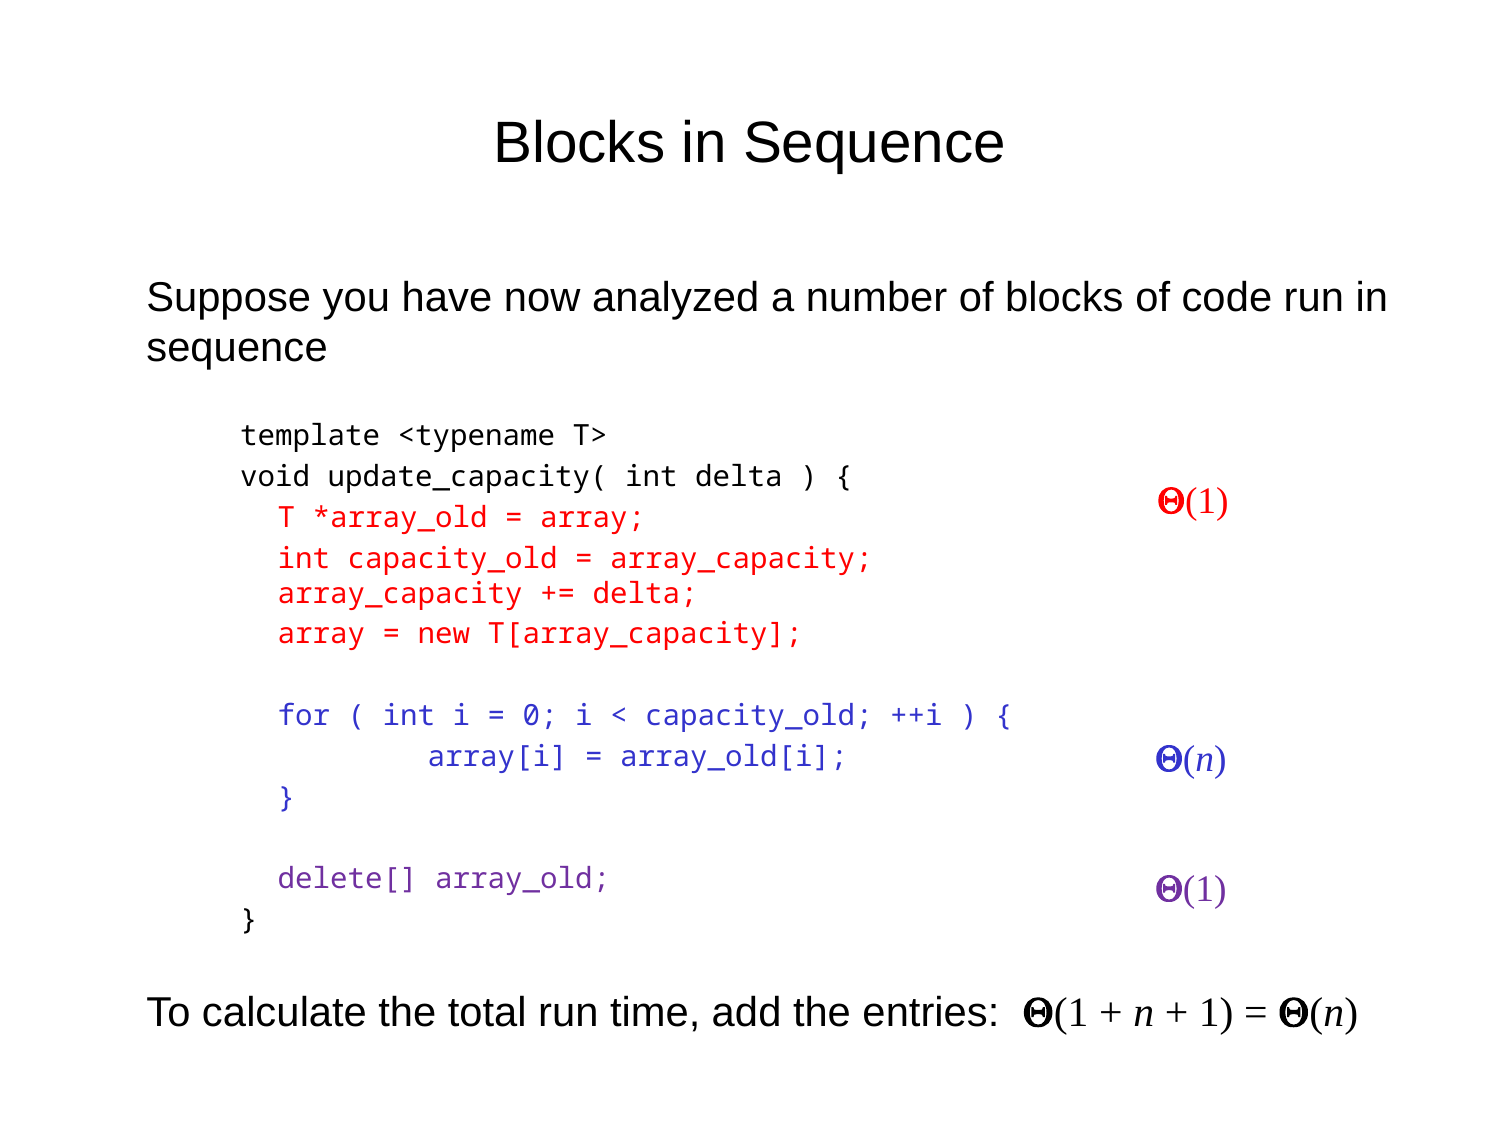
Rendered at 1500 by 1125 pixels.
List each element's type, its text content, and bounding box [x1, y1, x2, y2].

text_box Q(1) [1142, 468, 1244, 528]
title Blocks in Sequence [74, 44, 1426, 233]
text_box Q(n) [1140, 726, 1242, 786]
list Suppose you have now analyzed a number of blocks of code run in sequence template <typename T> void update_capacity( int delta ) { T *array_old = array; int capacity_old = array_capacity; array_capacity += delta; array = new T[array_capacity]; for ( int i = 0; i < capacity_old; ++i ) { array[i] = array_old[i]; } delete[] array_old; } To calculate the total run time, add the entries: Q(1 + n + 1) = Q(n) [74, 262, 1426, 1006]
text_box Q(1) [1140, 856, 1252, 916]
